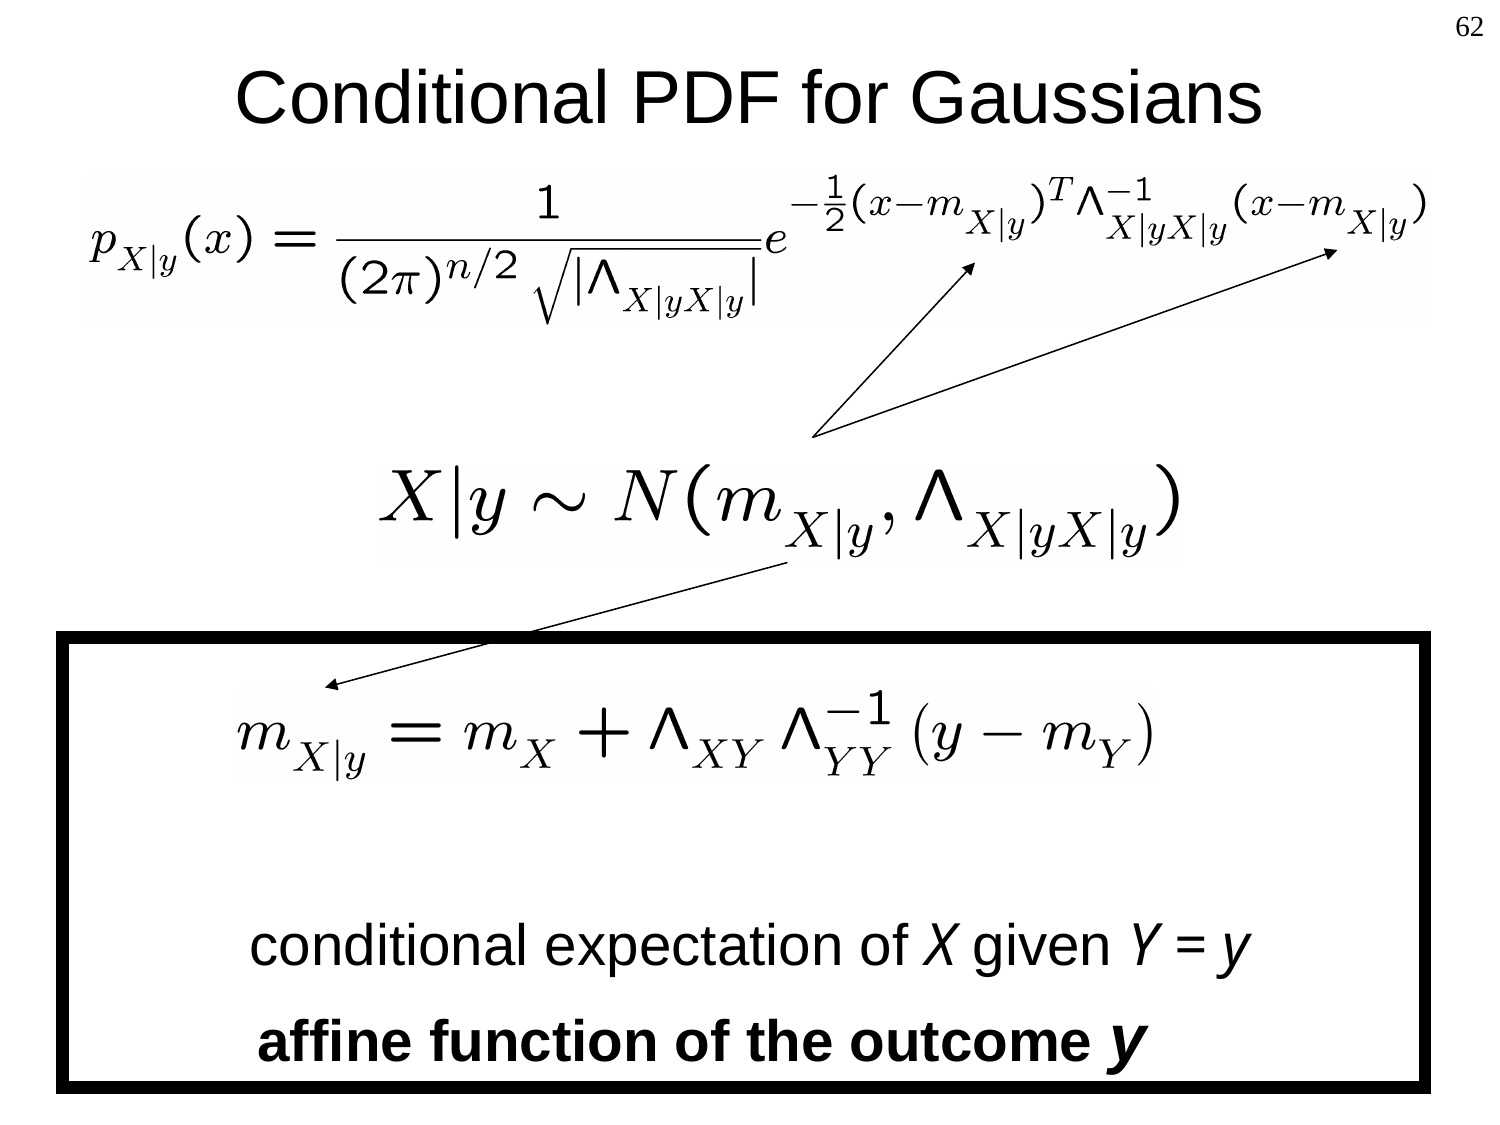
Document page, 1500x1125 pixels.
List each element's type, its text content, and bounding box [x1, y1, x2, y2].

picture [87, 174, 1427, 326]
title Conditional PDF for Gaussians [74, 0, 1426, 188]
picture [379, 463, 1181, 563]
slide_number 62 [1426, 0, 1500, 76]
picture [237, 687, 1153, 784]
text_box [62, 637, 1425, 1088]
